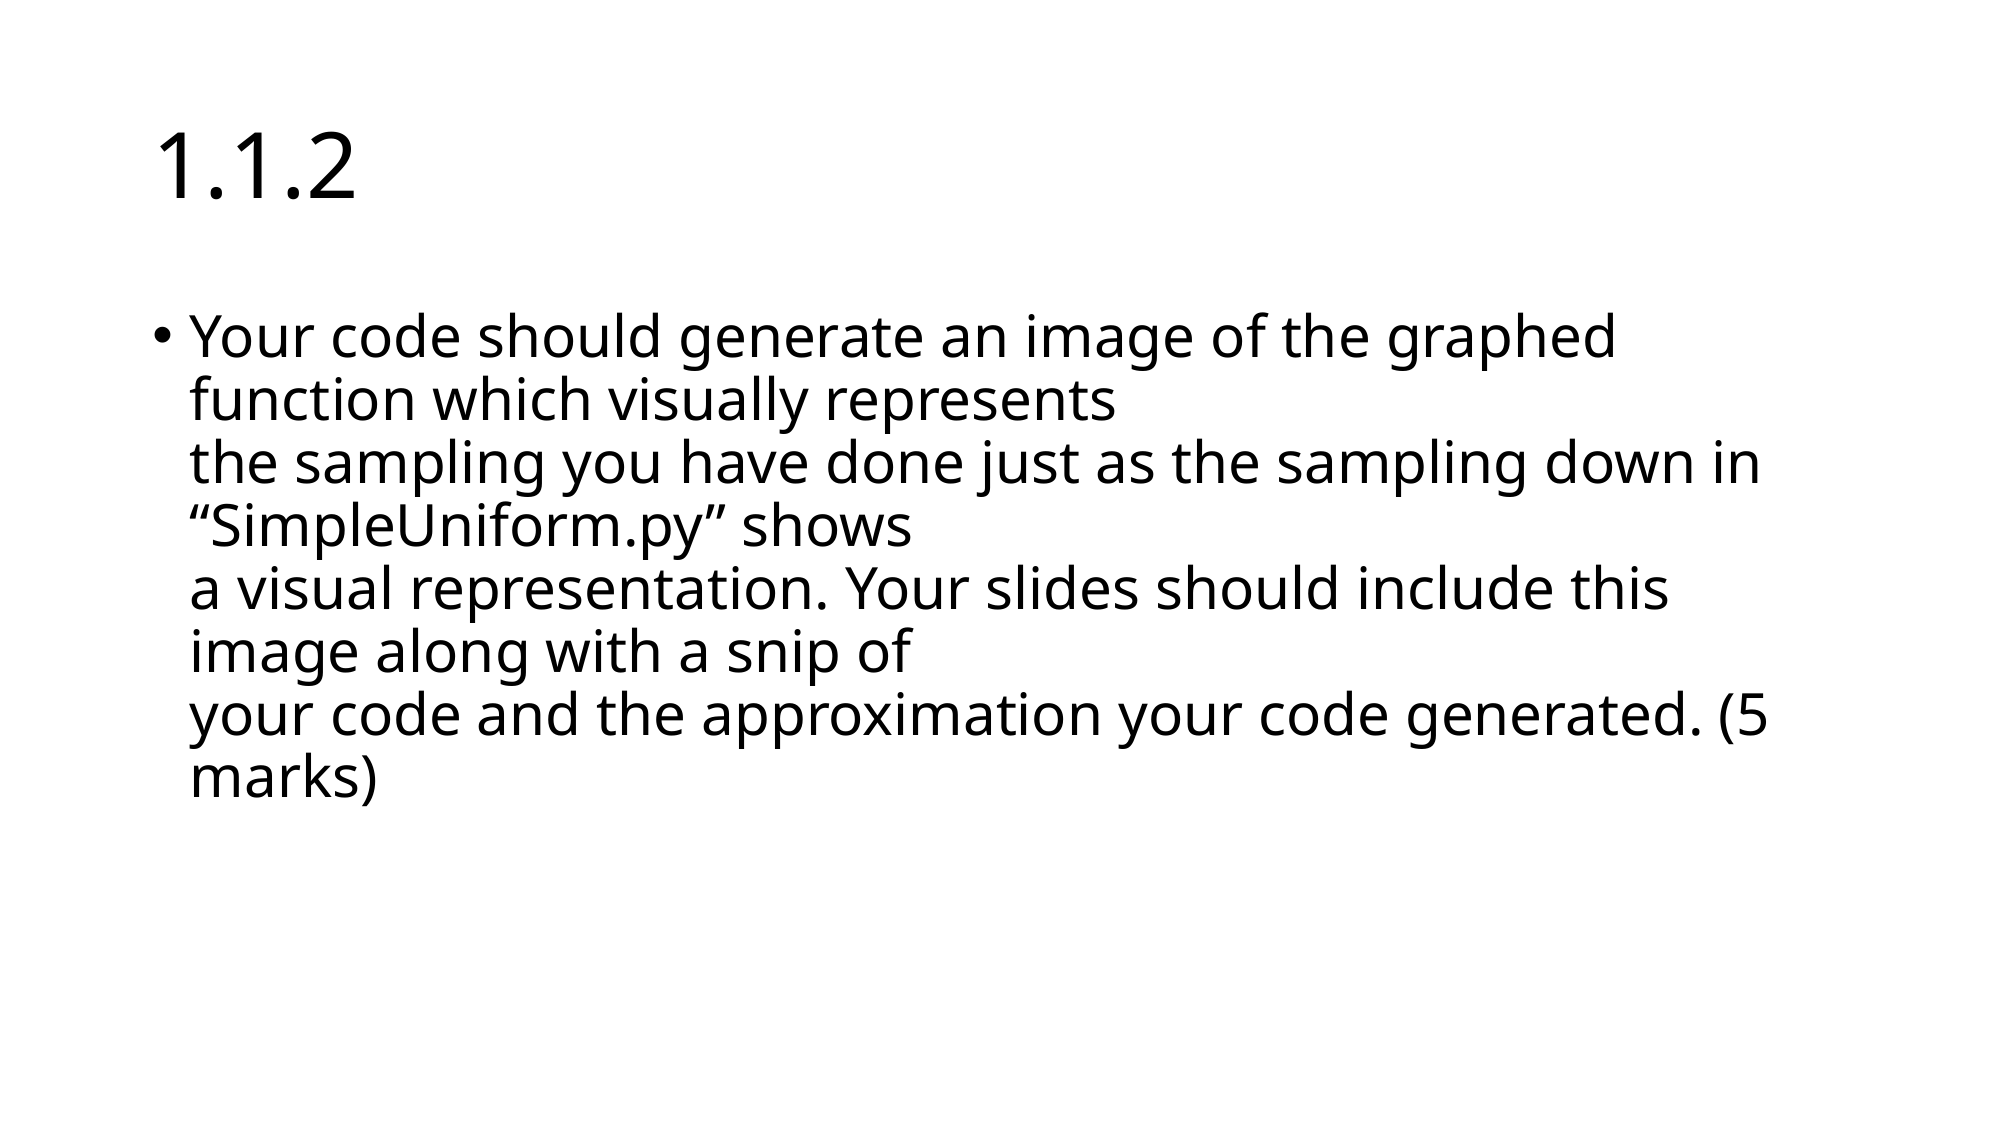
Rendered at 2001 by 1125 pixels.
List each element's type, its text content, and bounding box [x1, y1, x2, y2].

list Your code should generate an image of the graphed function which visually represents the sampling you have done just as the sampling down in “SimpleUniform.py” shows a visual representation. Your slides should include this image along with a snip of your code and the approximation your code generated. (5 marks) [137, 299, 1863, 1014]
title 1.1.2 [137, 59, 1863, 278]
